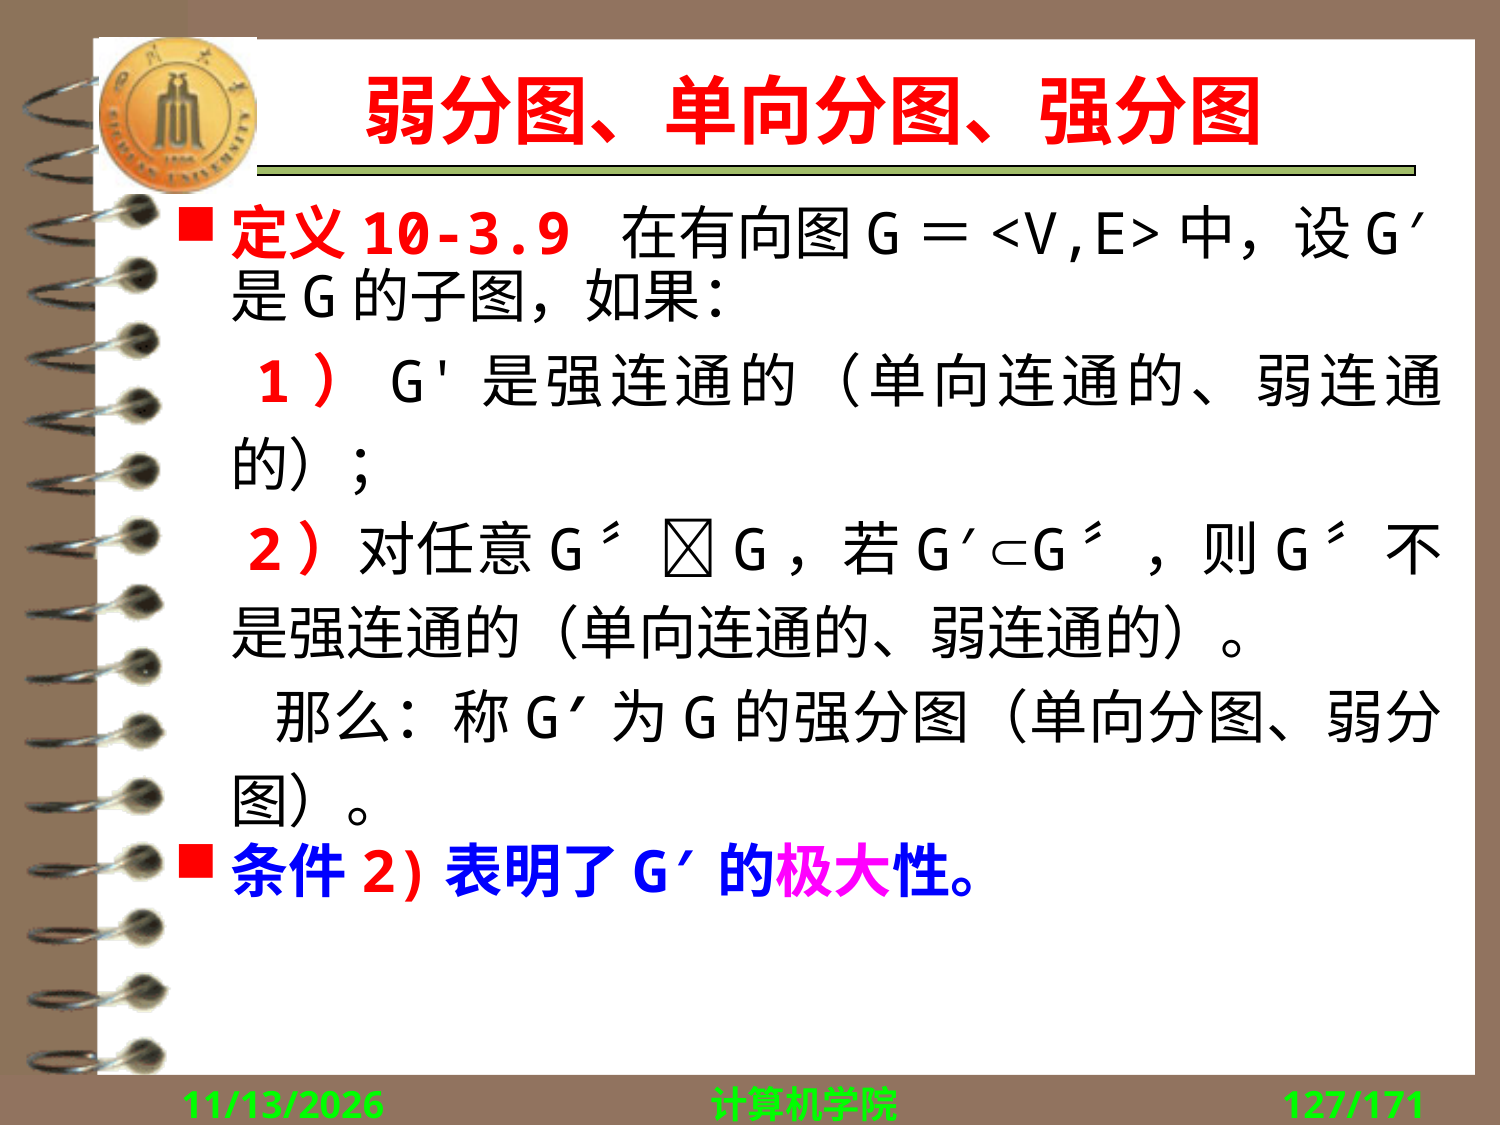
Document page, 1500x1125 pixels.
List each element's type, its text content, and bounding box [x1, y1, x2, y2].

picture [0, 0, 257, 1075]
slide_number 127/171 [1128, 1073, 1442, 1100]
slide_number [166, 1073, 479, 1100]
footer 计算机学院 [479, 1073, 1128, 1100]
text_box 定义10-3.9 在有向图G＝<V,E>中，设G′是G的子图，如果： 1）G'是强连通的（单向连通的、弱连通的）； 2）对任意G〞G，若G′G〞，则G〞不是强连通的（单向连通的、弱连通的）。 那么：称G′为G的强分图（单向分图、弱分图）。 条件2)表明了G′的极大性。 [159, 196, 1459, 912]
title 弱分图、单向分图、强分图 [212, 50, 1415, 168]
